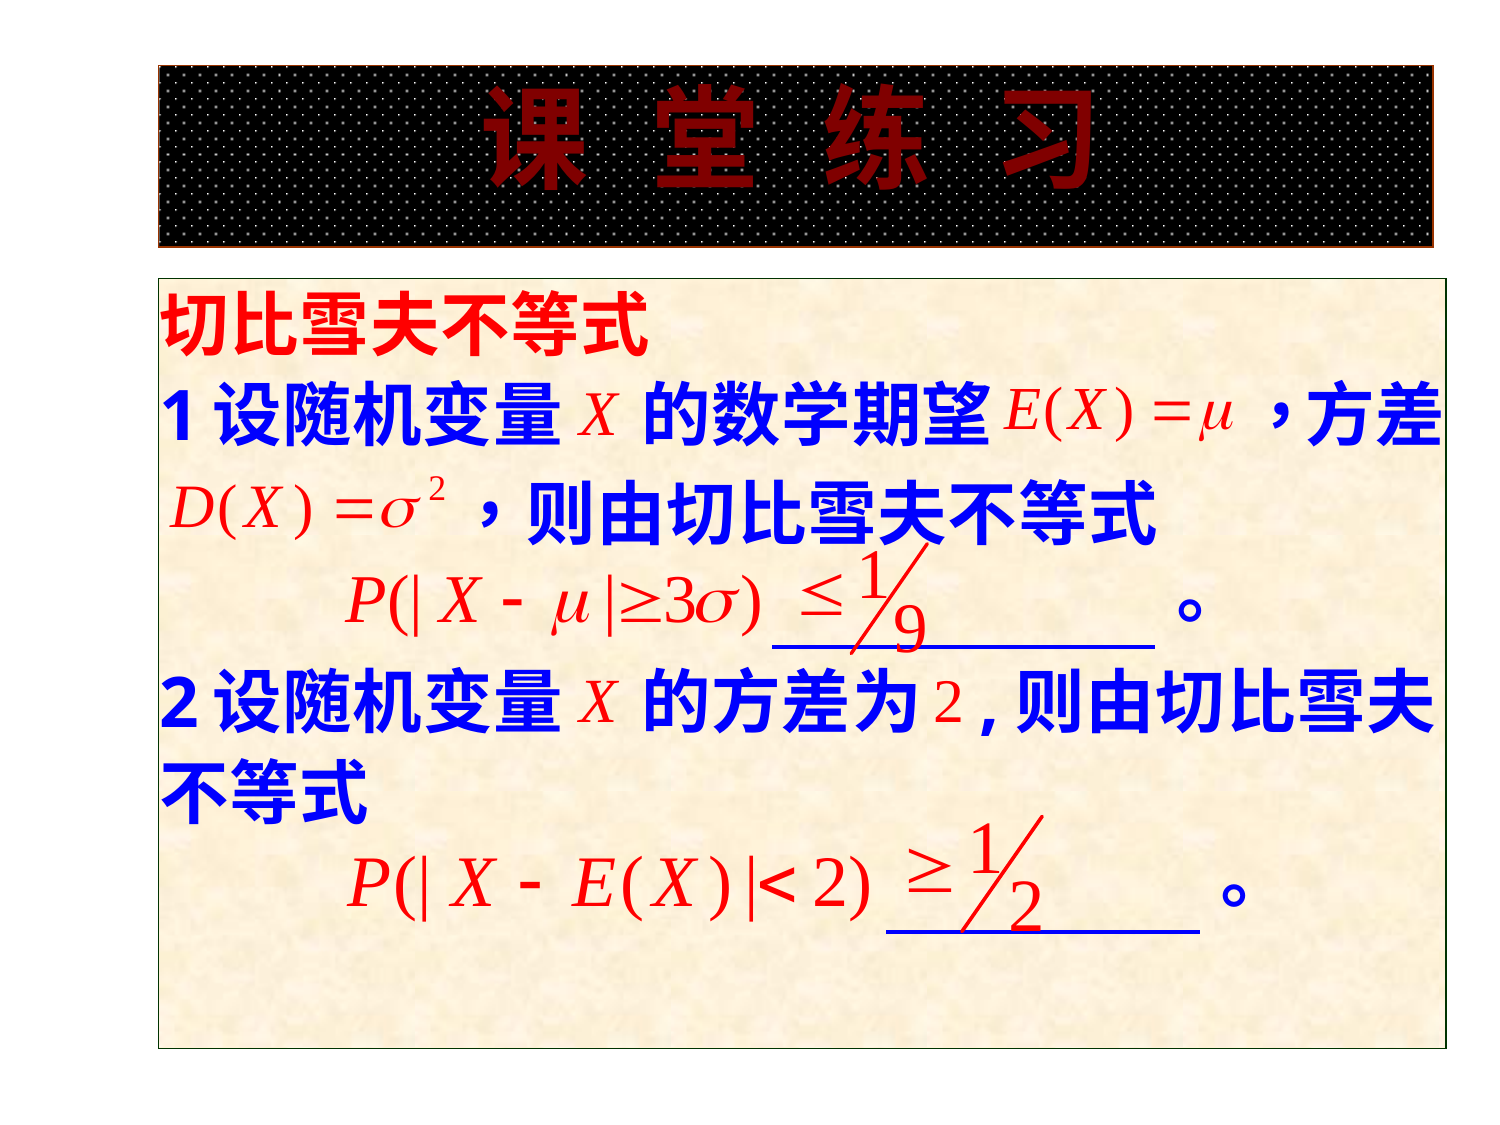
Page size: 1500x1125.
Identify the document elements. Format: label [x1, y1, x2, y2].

text_box [159, 66, 1433, 247]
text_box [785, 526, 987, 696]
text_box [158, 279, 1446, 1048]
text_box [891, 798, 1105, 978]
